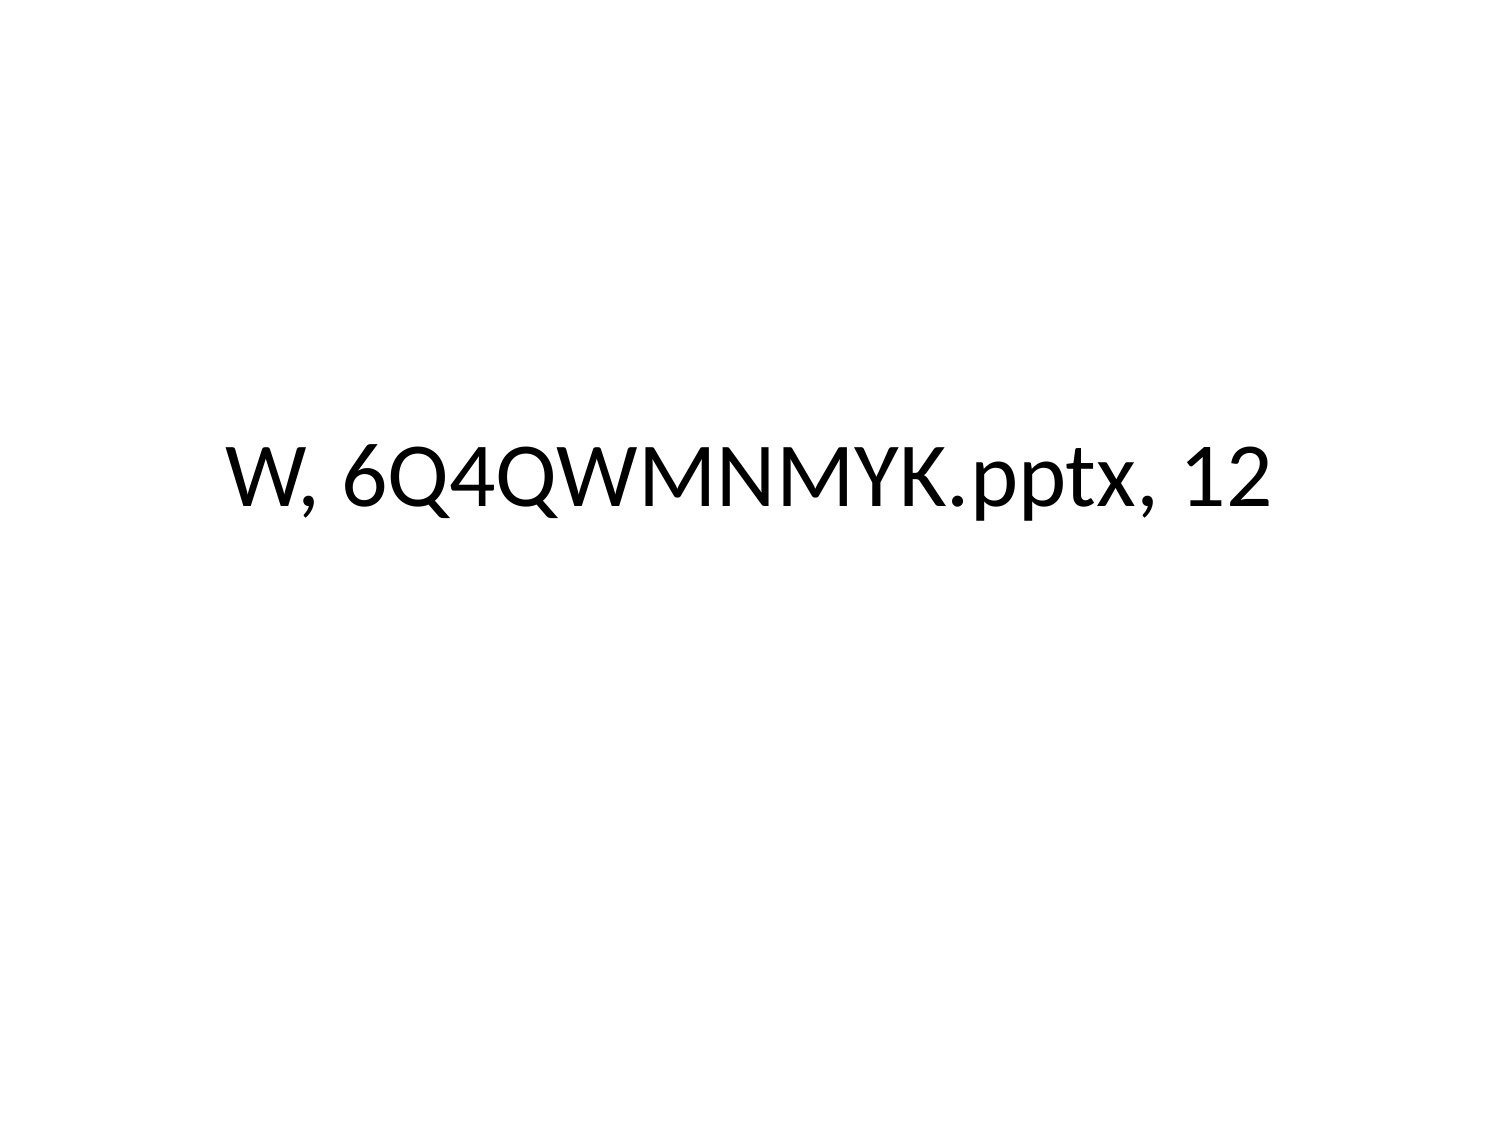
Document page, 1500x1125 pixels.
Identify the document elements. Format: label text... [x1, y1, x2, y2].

title W, 6Q4QWMNMYK.pptx, 12 [112, 349, 1388, 591]
